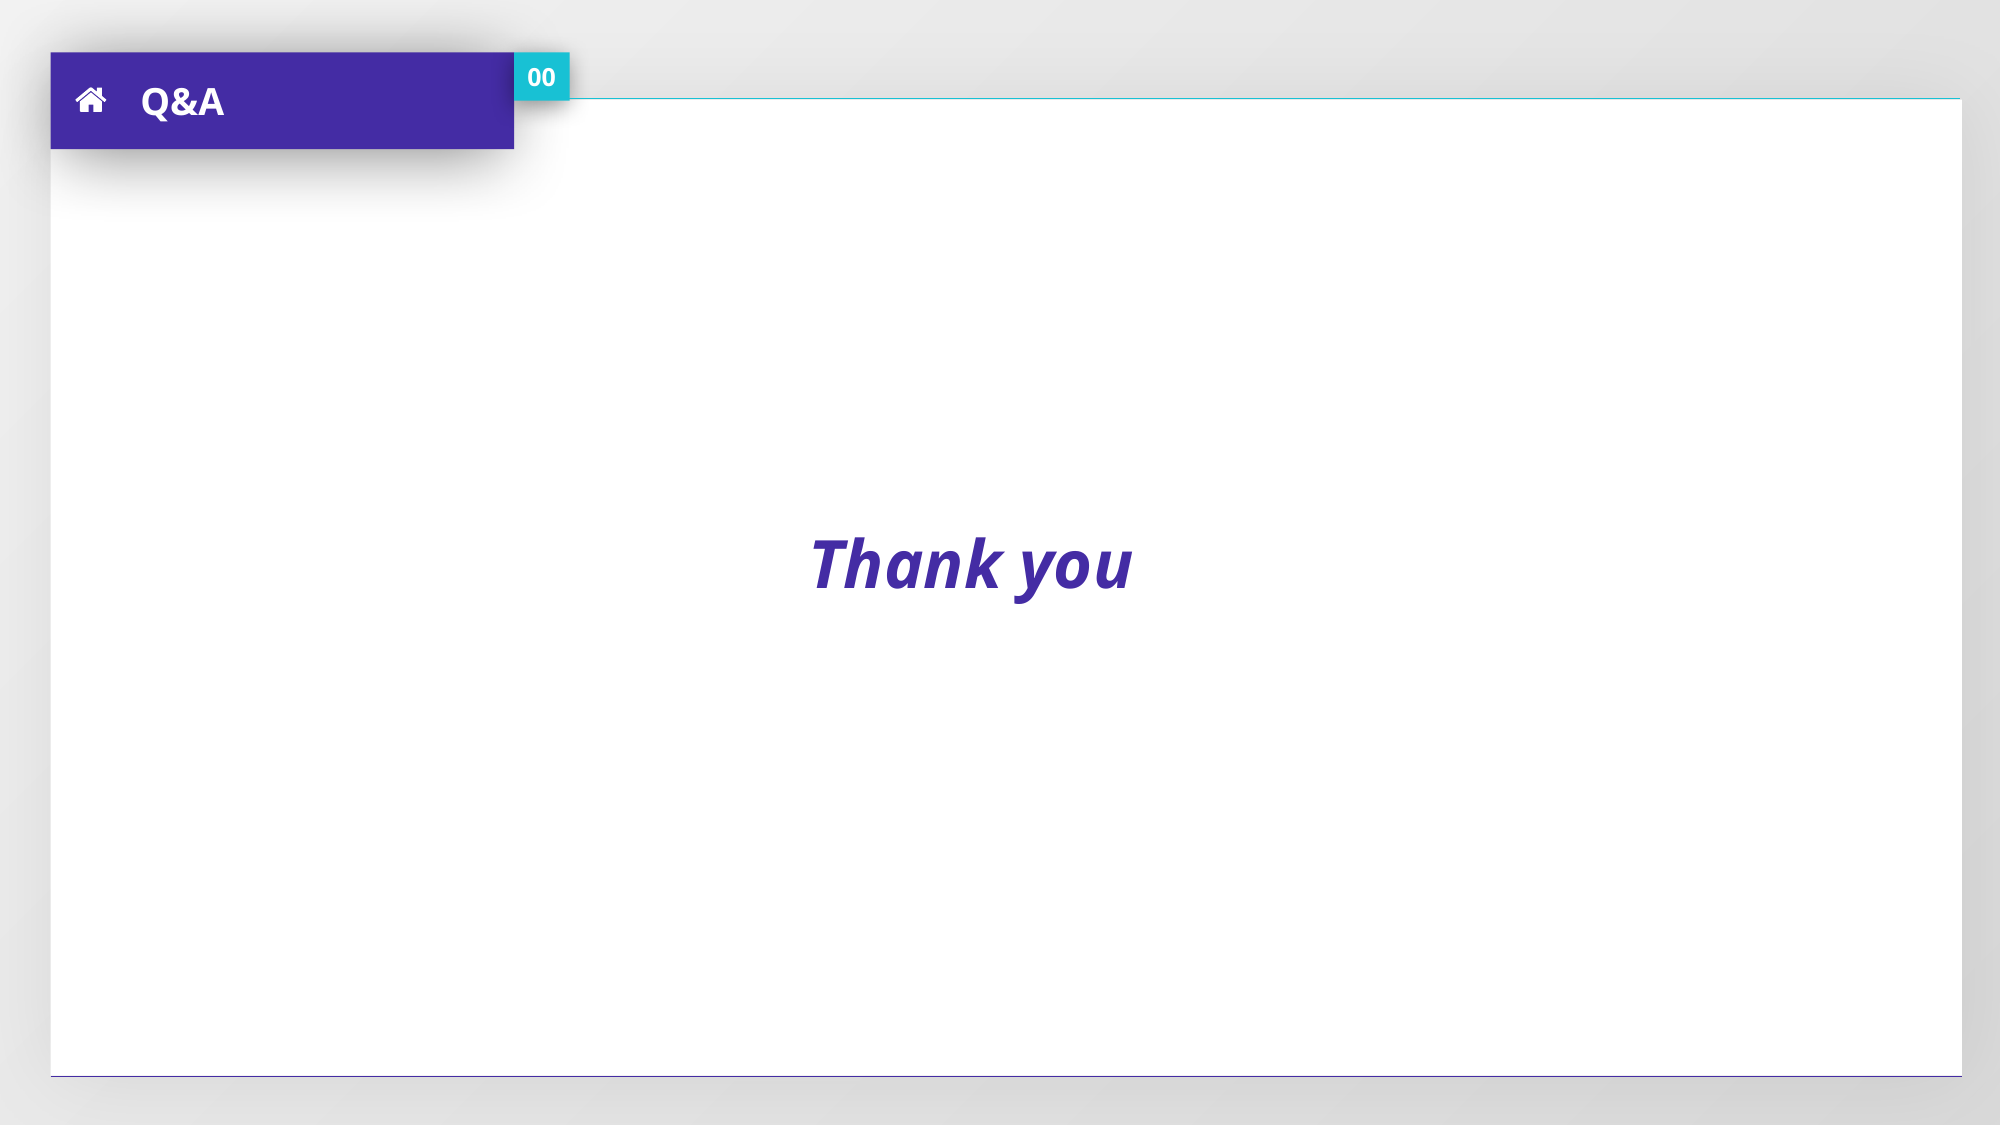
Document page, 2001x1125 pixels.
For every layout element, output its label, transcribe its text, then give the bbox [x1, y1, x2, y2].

text_box 00 [513, 51, 571, 102]
text_box [50, 99, 1963, 1077]
text_box Q&A [50, 51, 515, 150]
text_box Thank you [793, 514, 1261, 610]
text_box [75, 87, 107, 113]
